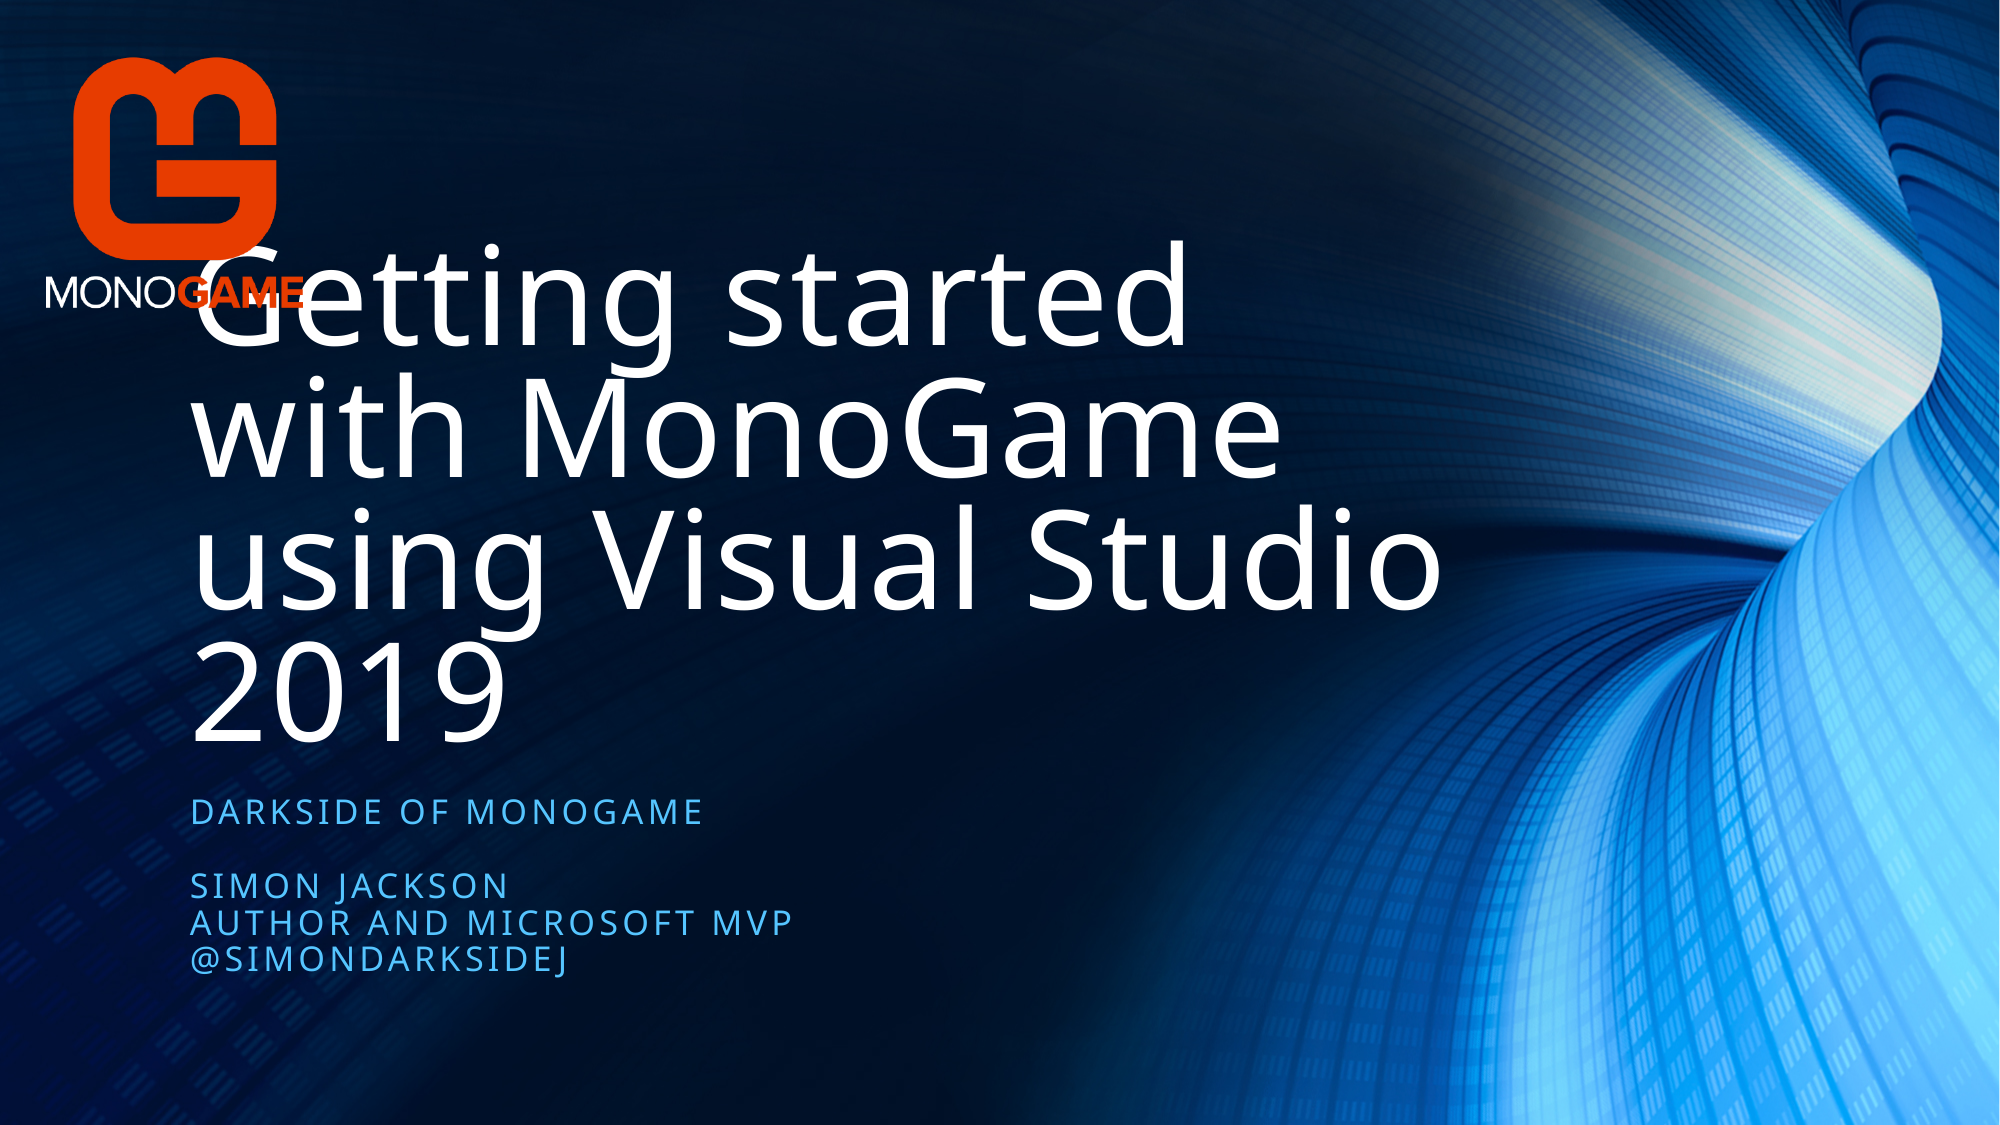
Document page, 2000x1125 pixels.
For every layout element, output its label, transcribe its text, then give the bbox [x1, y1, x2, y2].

picture [0, 0, 2000, 1125]
subtitle Darkside of Monogame Simon Jackson Author and Microsoft MVP @SimonDarksidej [174, 787, 1525, 988]
title Getting started with MonoGame using Visual Studio 2019 [174, 299, 1525, 775]
